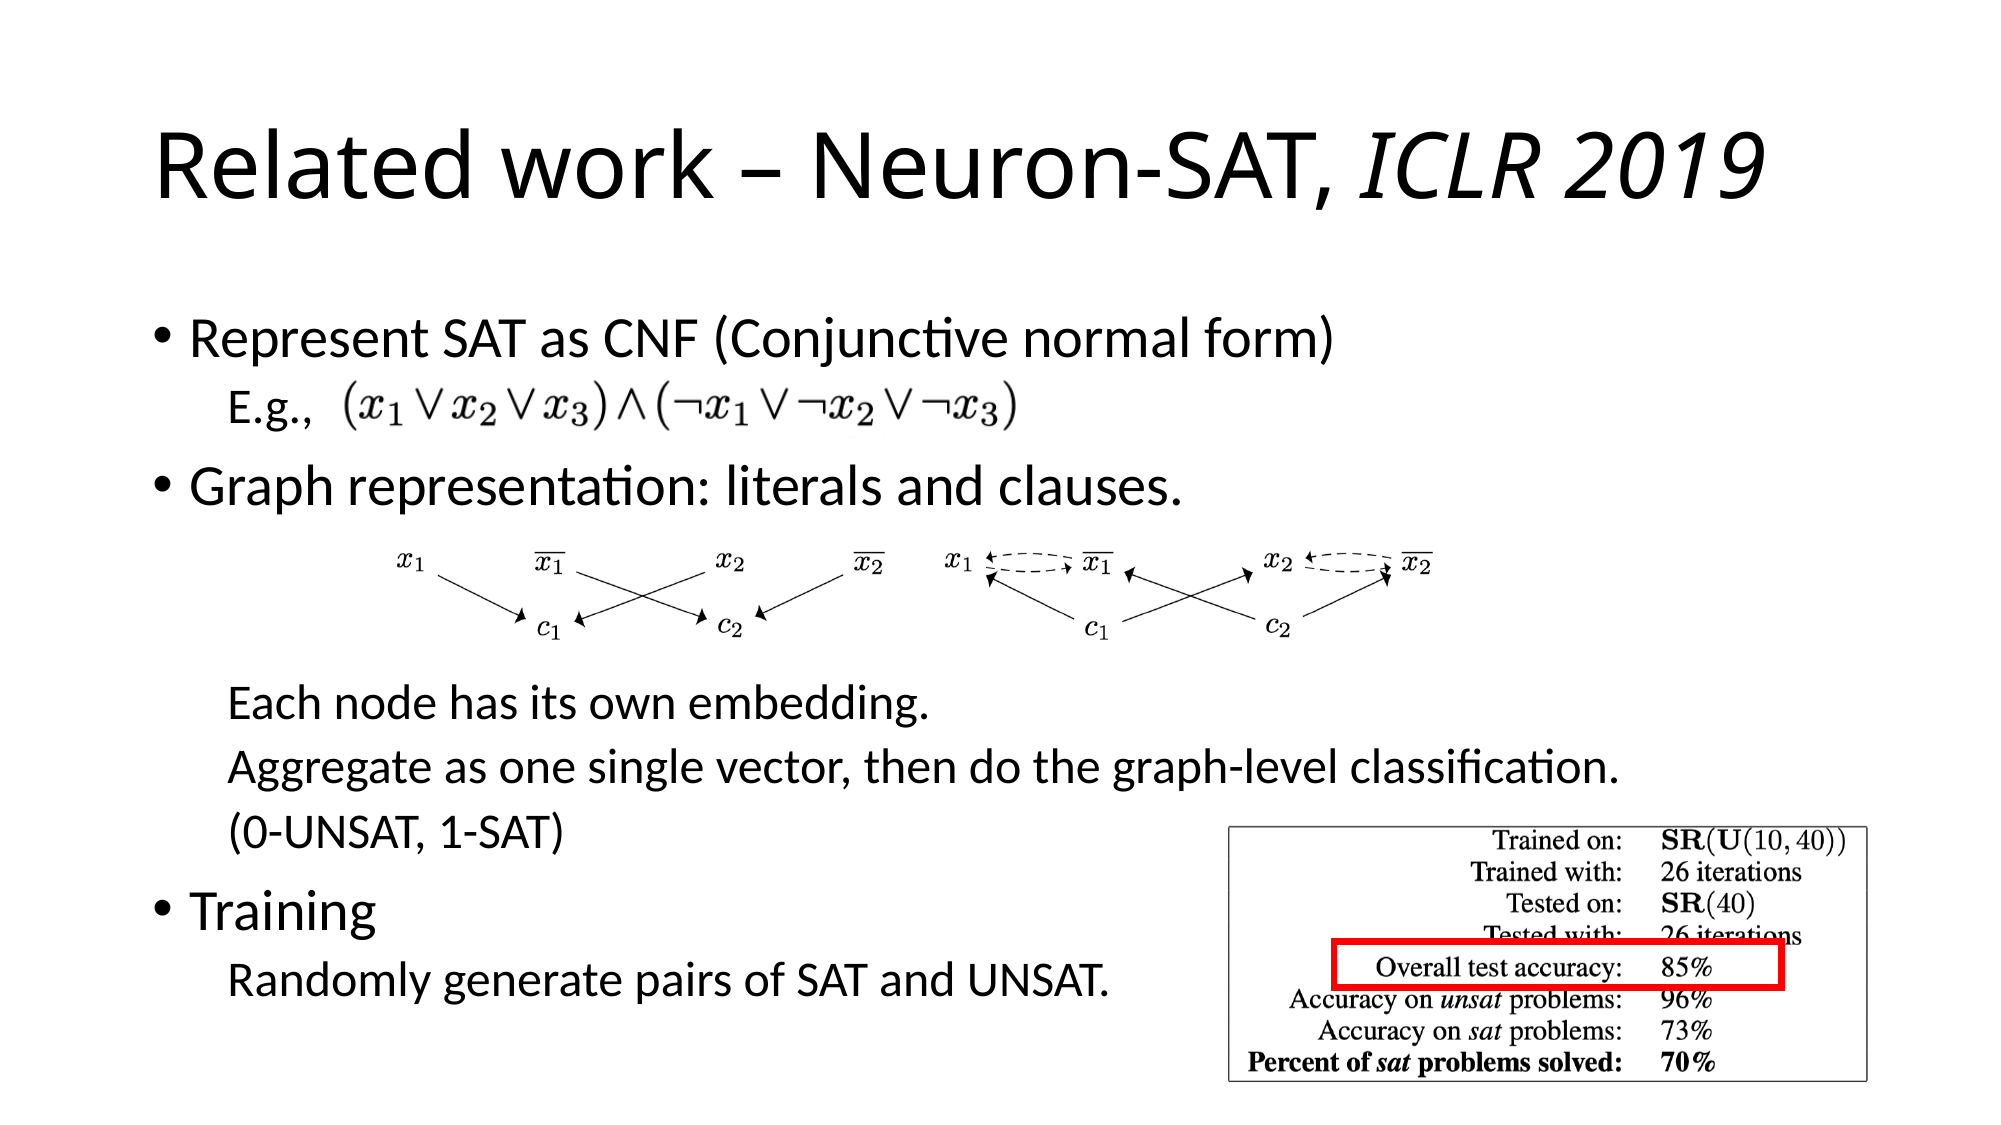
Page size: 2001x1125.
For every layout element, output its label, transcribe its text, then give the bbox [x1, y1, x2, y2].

list Represent SAT as CNF (Conjunctive normal form) E.g., Graph representation: literals and clauses. Each node has its own embedding. Aggregate as one single vector, then do the graph-level classification. (0-UNSAT, 1-SAT) Training Randomly generate pairs of SAT and UNSAT. [137, 299, 1863, 1082]
picture [365, 524, 1453, 659]
picture [1198, 815, 1897, 1097]
picture [332, 376, 1020, 438]
title Related work – Neuron-SAT, ICLR 2019 [137, 59, 1863, 278]
